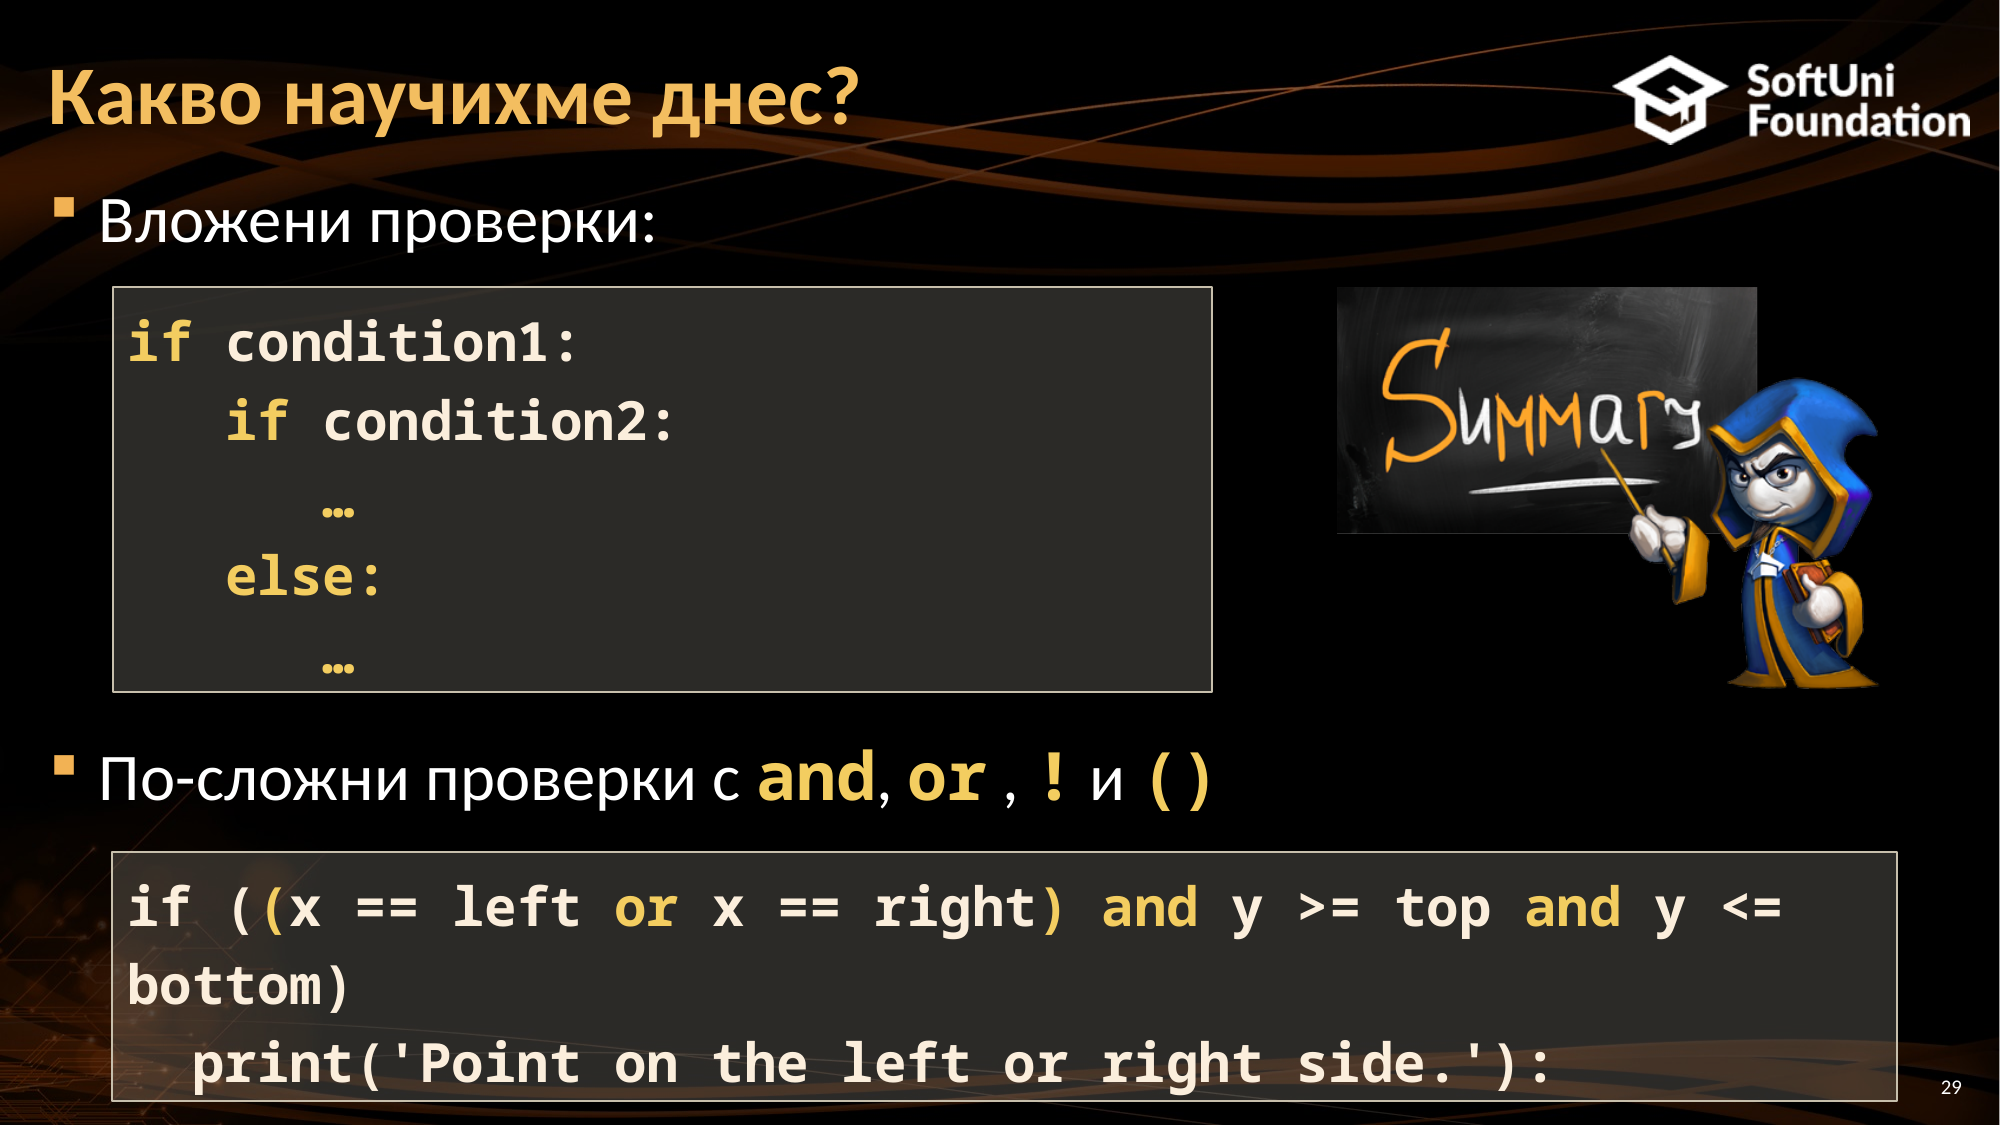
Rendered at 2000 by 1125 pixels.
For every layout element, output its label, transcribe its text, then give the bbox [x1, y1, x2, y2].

text_box if condition1: if condition2: … else: … [112, 287, 1213, 692]
slide_number 29 [1897, 1080, 1968, 1103]
title Какво научихме днес? [30, 6, 1602, 189]
text_box if ((x == left or x == right) and y >= top and y <= bottom) print('Point on the left or right side.'): [112, 852, 1898, 1101]
picture [0, 0, 2000, 1125]
list Вложени проверки: По-сложни проверки с and, or , ! и () [31, 166, 1968, 1080]
